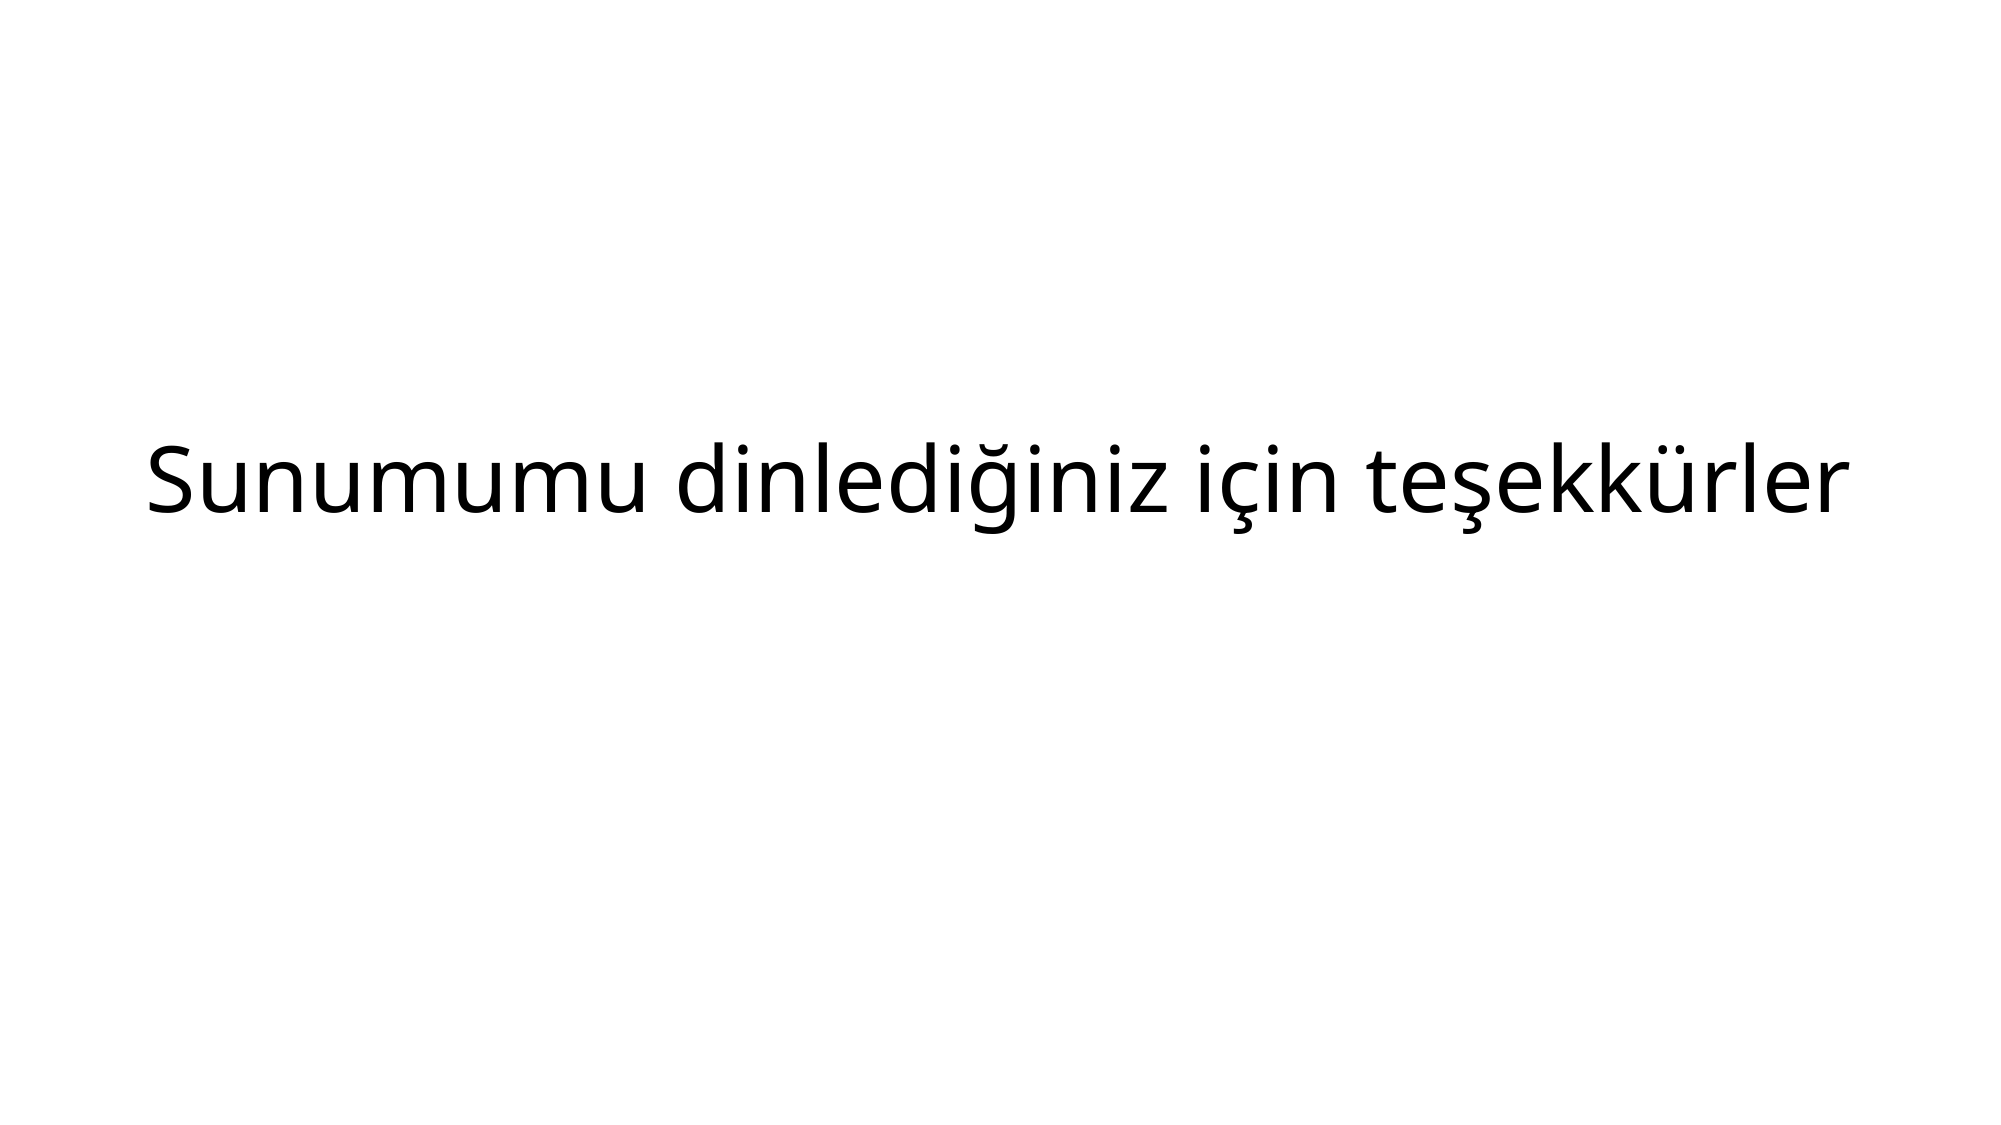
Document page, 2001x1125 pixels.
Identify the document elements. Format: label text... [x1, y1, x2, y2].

title Sunumumu dinlediğiniz için teşekkürler [68, 184, 1932, 782]
